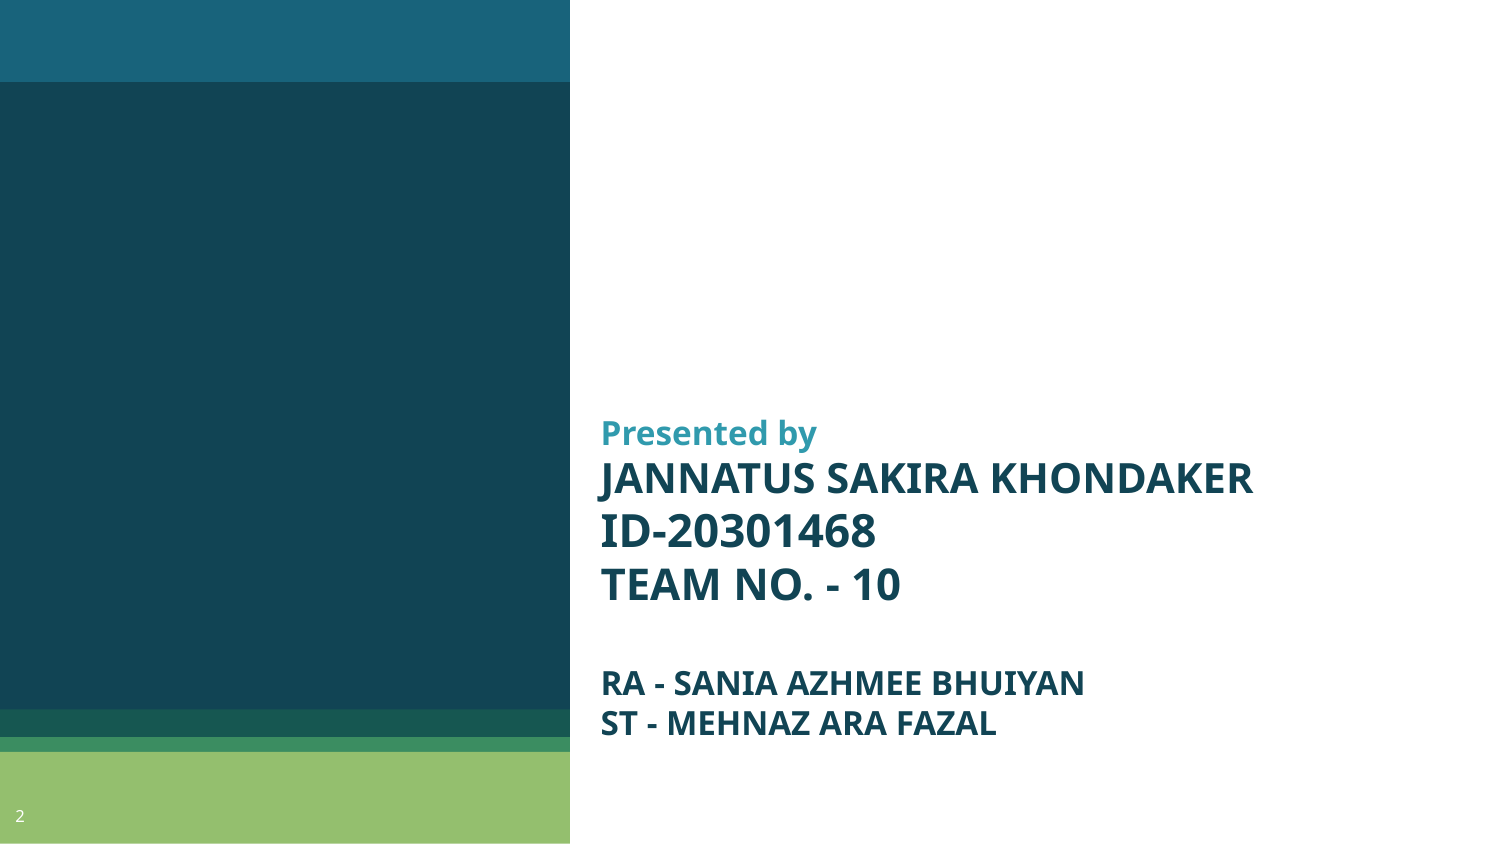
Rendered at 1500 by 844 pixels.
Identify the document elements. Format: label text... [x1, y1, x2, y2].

slide_number ‹#› [0, 790, 49, 844]
text_box [0, 82, 570, 709]
text_box Presented by JANNATUS SAKIRA KHONDAKER ID-20301468 TEAM NO. - 10 RA - SANIA AZHMEE BHUIYAN ST - MEHNAZ ARA FAZAL [585, 397, 1486, 748]
